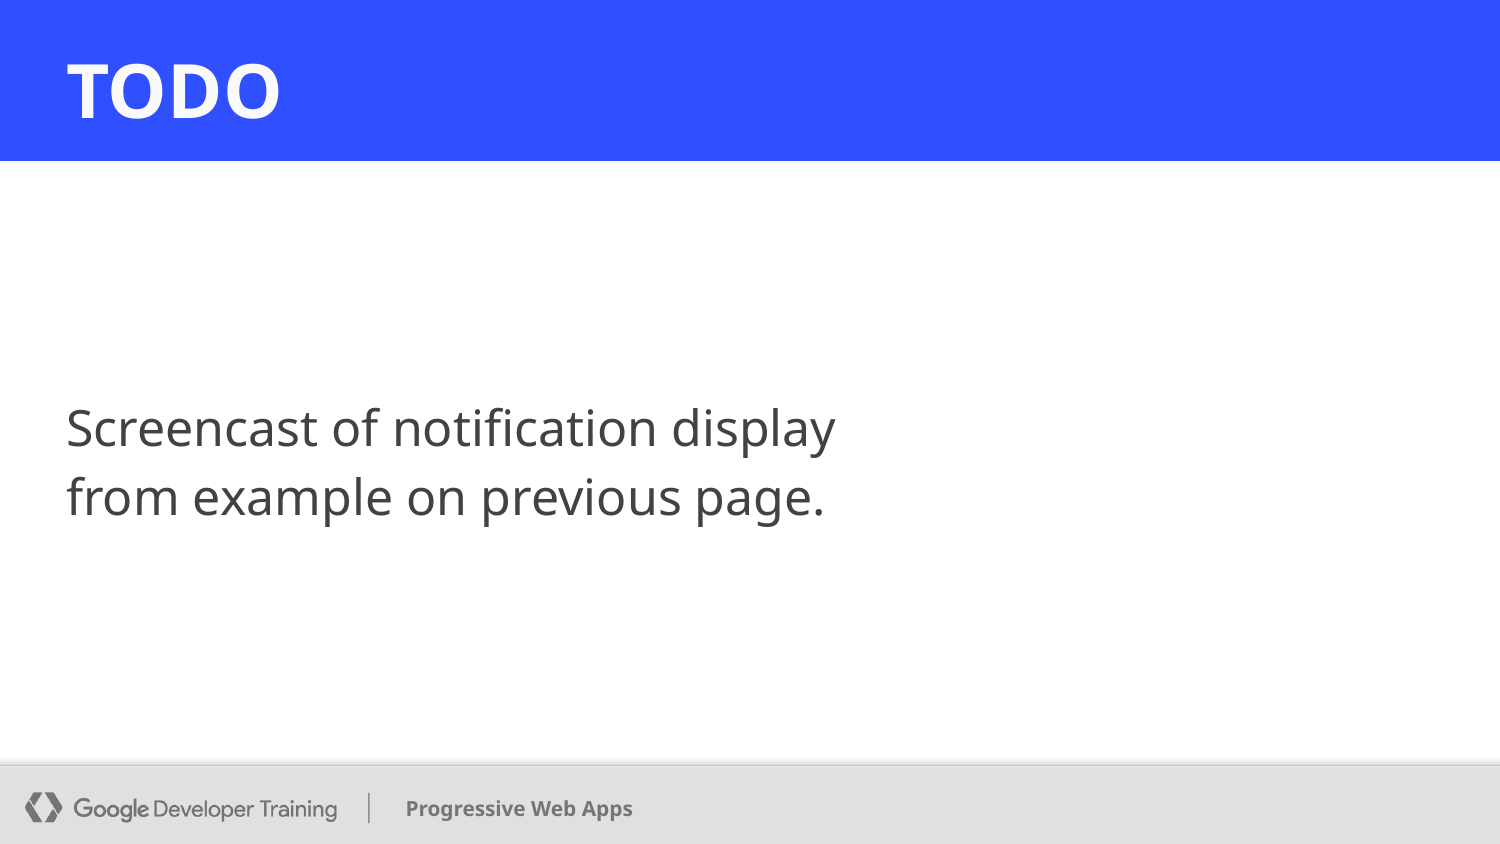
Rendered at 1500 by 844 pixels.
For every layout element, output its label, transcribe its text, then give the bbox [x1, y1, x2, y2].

title TODO [51, 28, 1449, 122]
picture [0, 161, 1500, 844]
list Screencast of notification display from example on previous page. [51, 176, 1449, 737]
